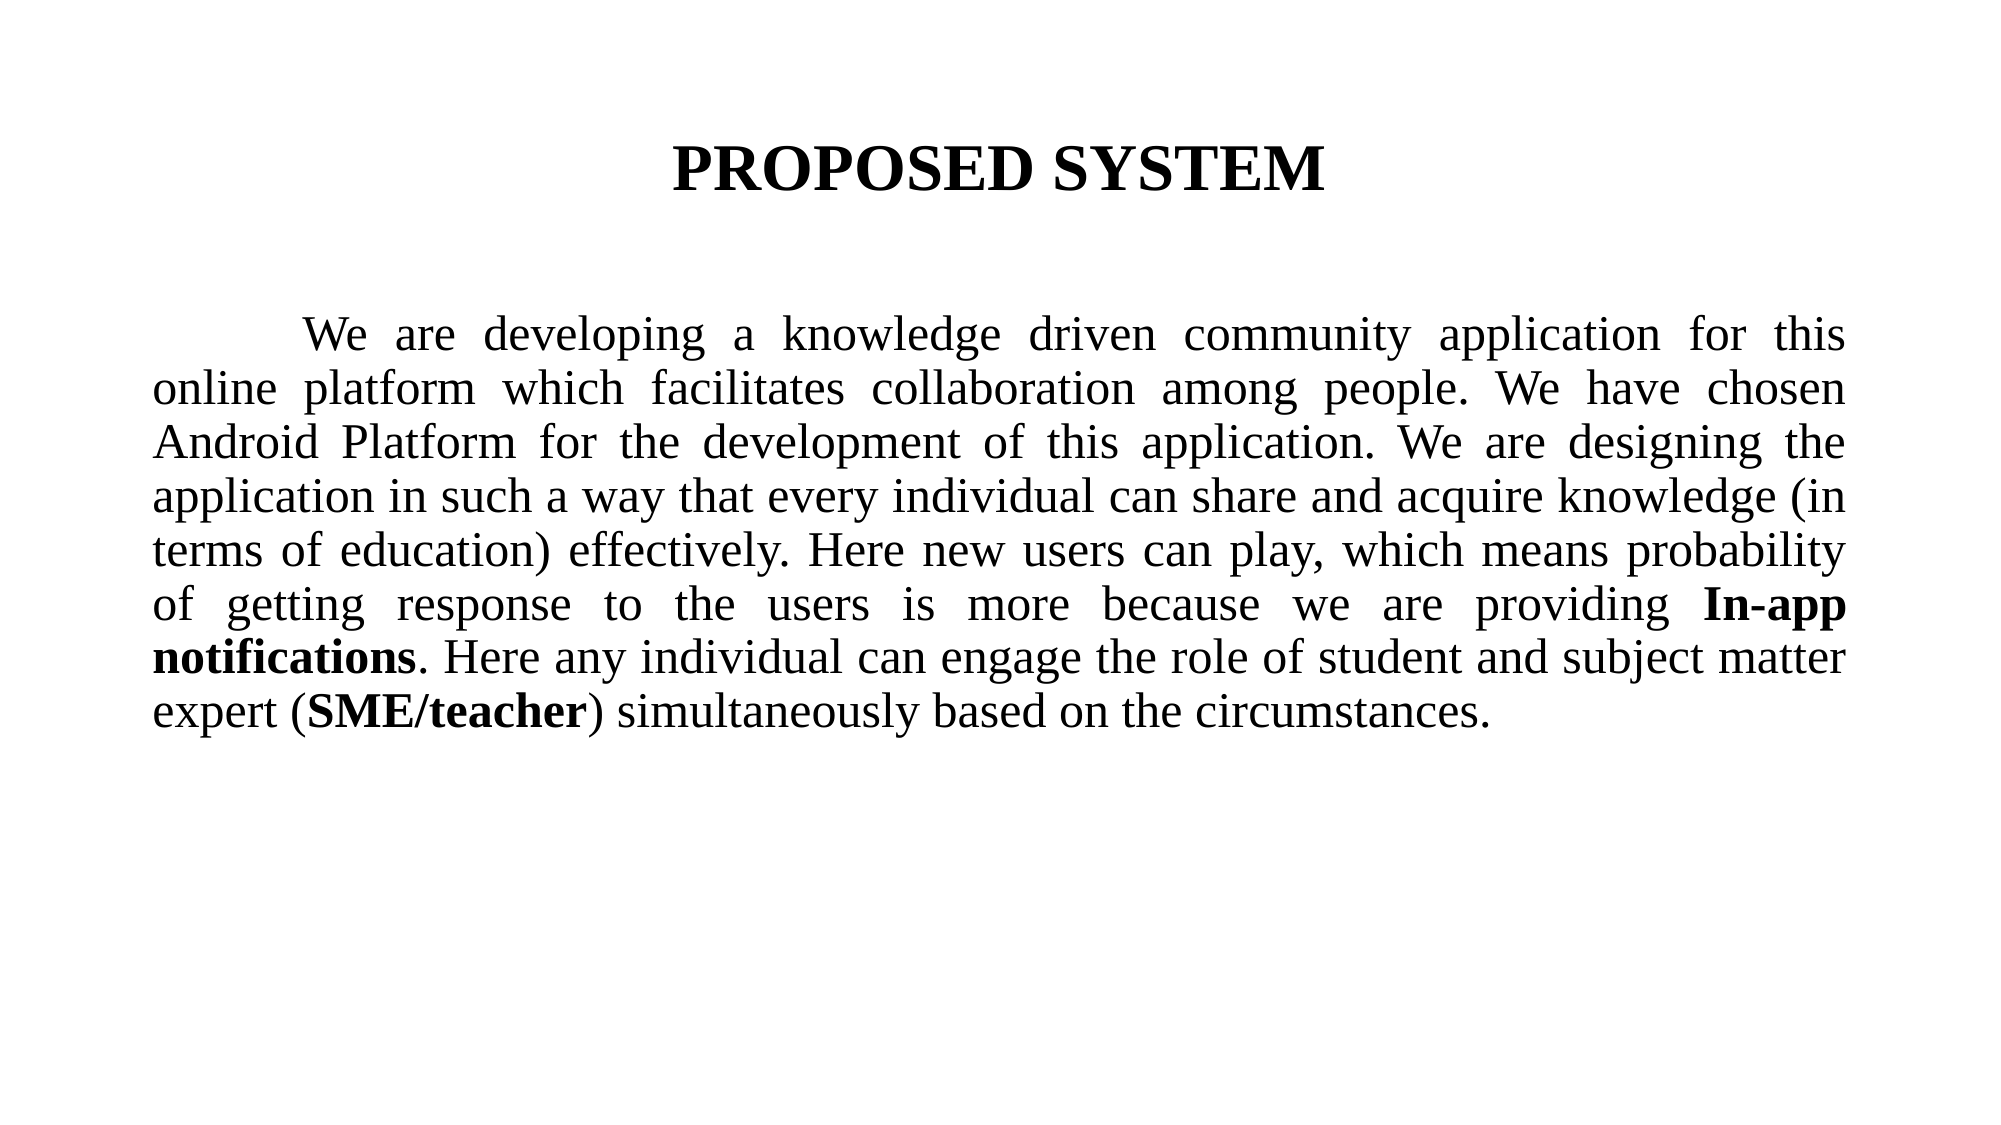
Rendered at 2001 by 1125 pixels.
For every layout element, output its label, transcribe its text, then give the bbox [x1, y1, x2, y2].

title PROPOSED SYSTEM [137, 59, 1863, 278]
list We are developing a knowledge driven community application for this online platform which facilitates collaboration among people. We have chosen Android Platform for the development of this application. We are designing the application in such a way that every individual can share and acquire knowledge (in terms of education) effectively. Here new users can play, which means probability of getting response to the users is more because we are providing In-app notifications. Here any individual can engage the role of student and subject matter expert (SME/teacher) simultaneously based on the circumstances. [137, 299, 1863, 1014]
